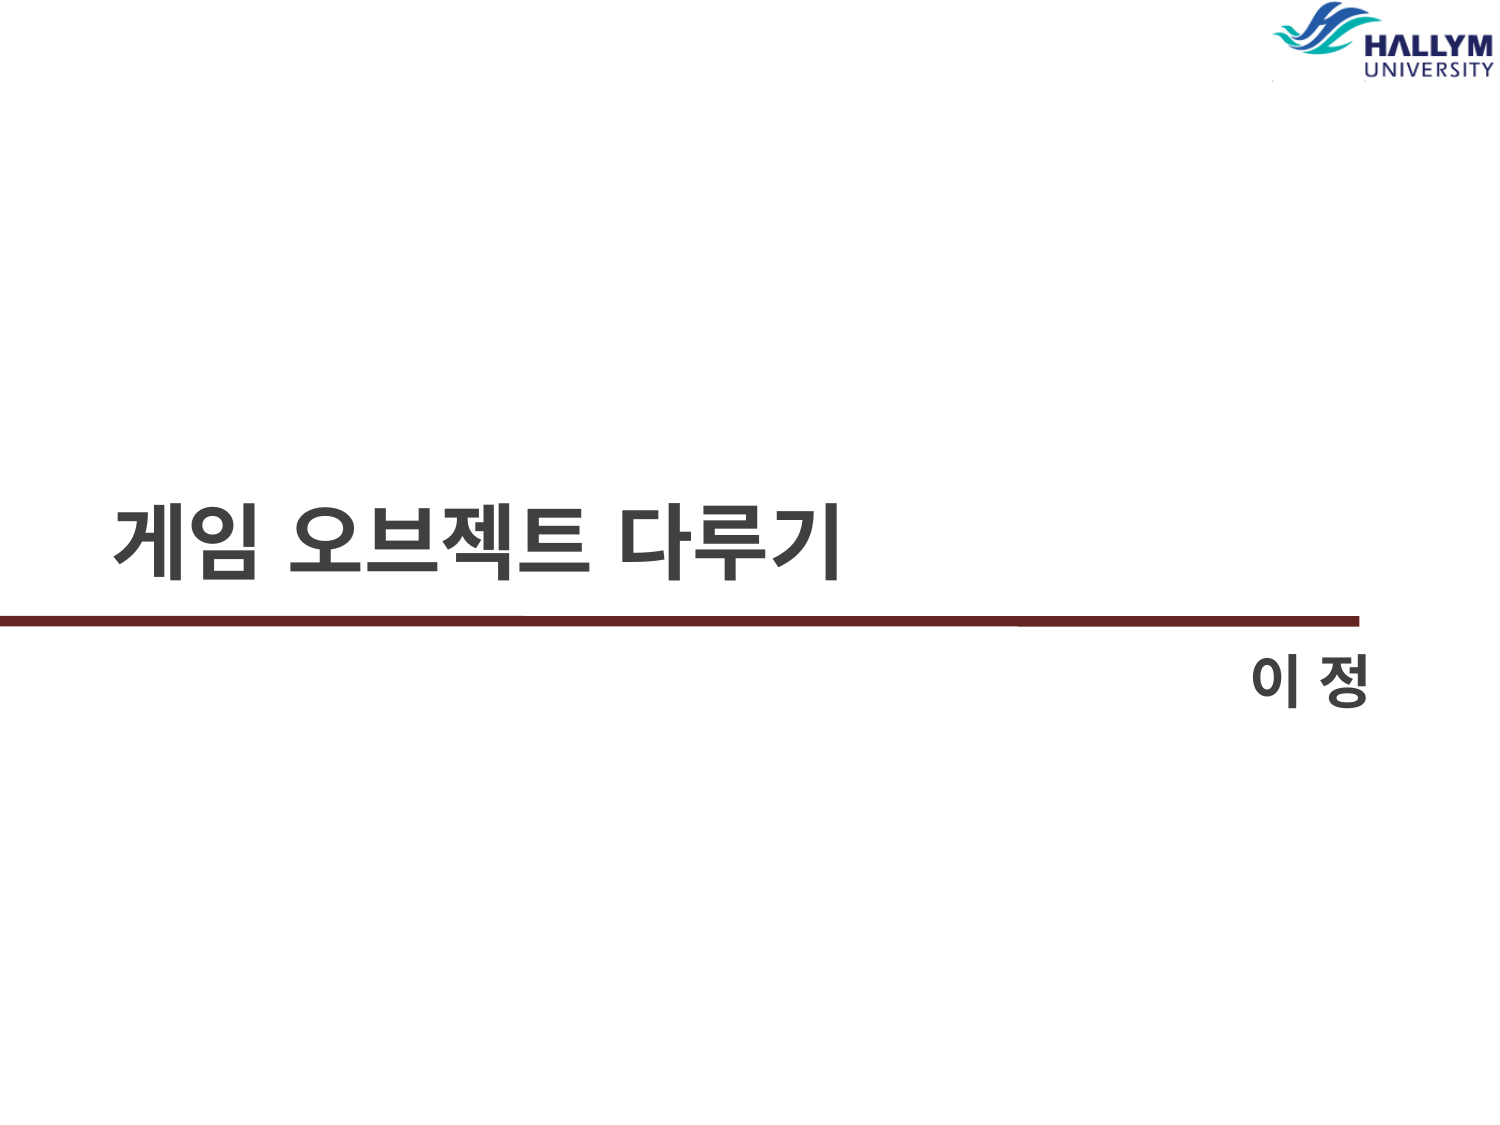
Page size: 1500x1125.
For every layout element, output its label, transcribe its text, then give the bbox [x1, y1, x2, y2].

title 게임 오브젝트 다루기 [82, 356, 1357, 598]
picture [1269, 0, 1500, 82]
subtitle 이 정 [337, 637, 1388, 925]
